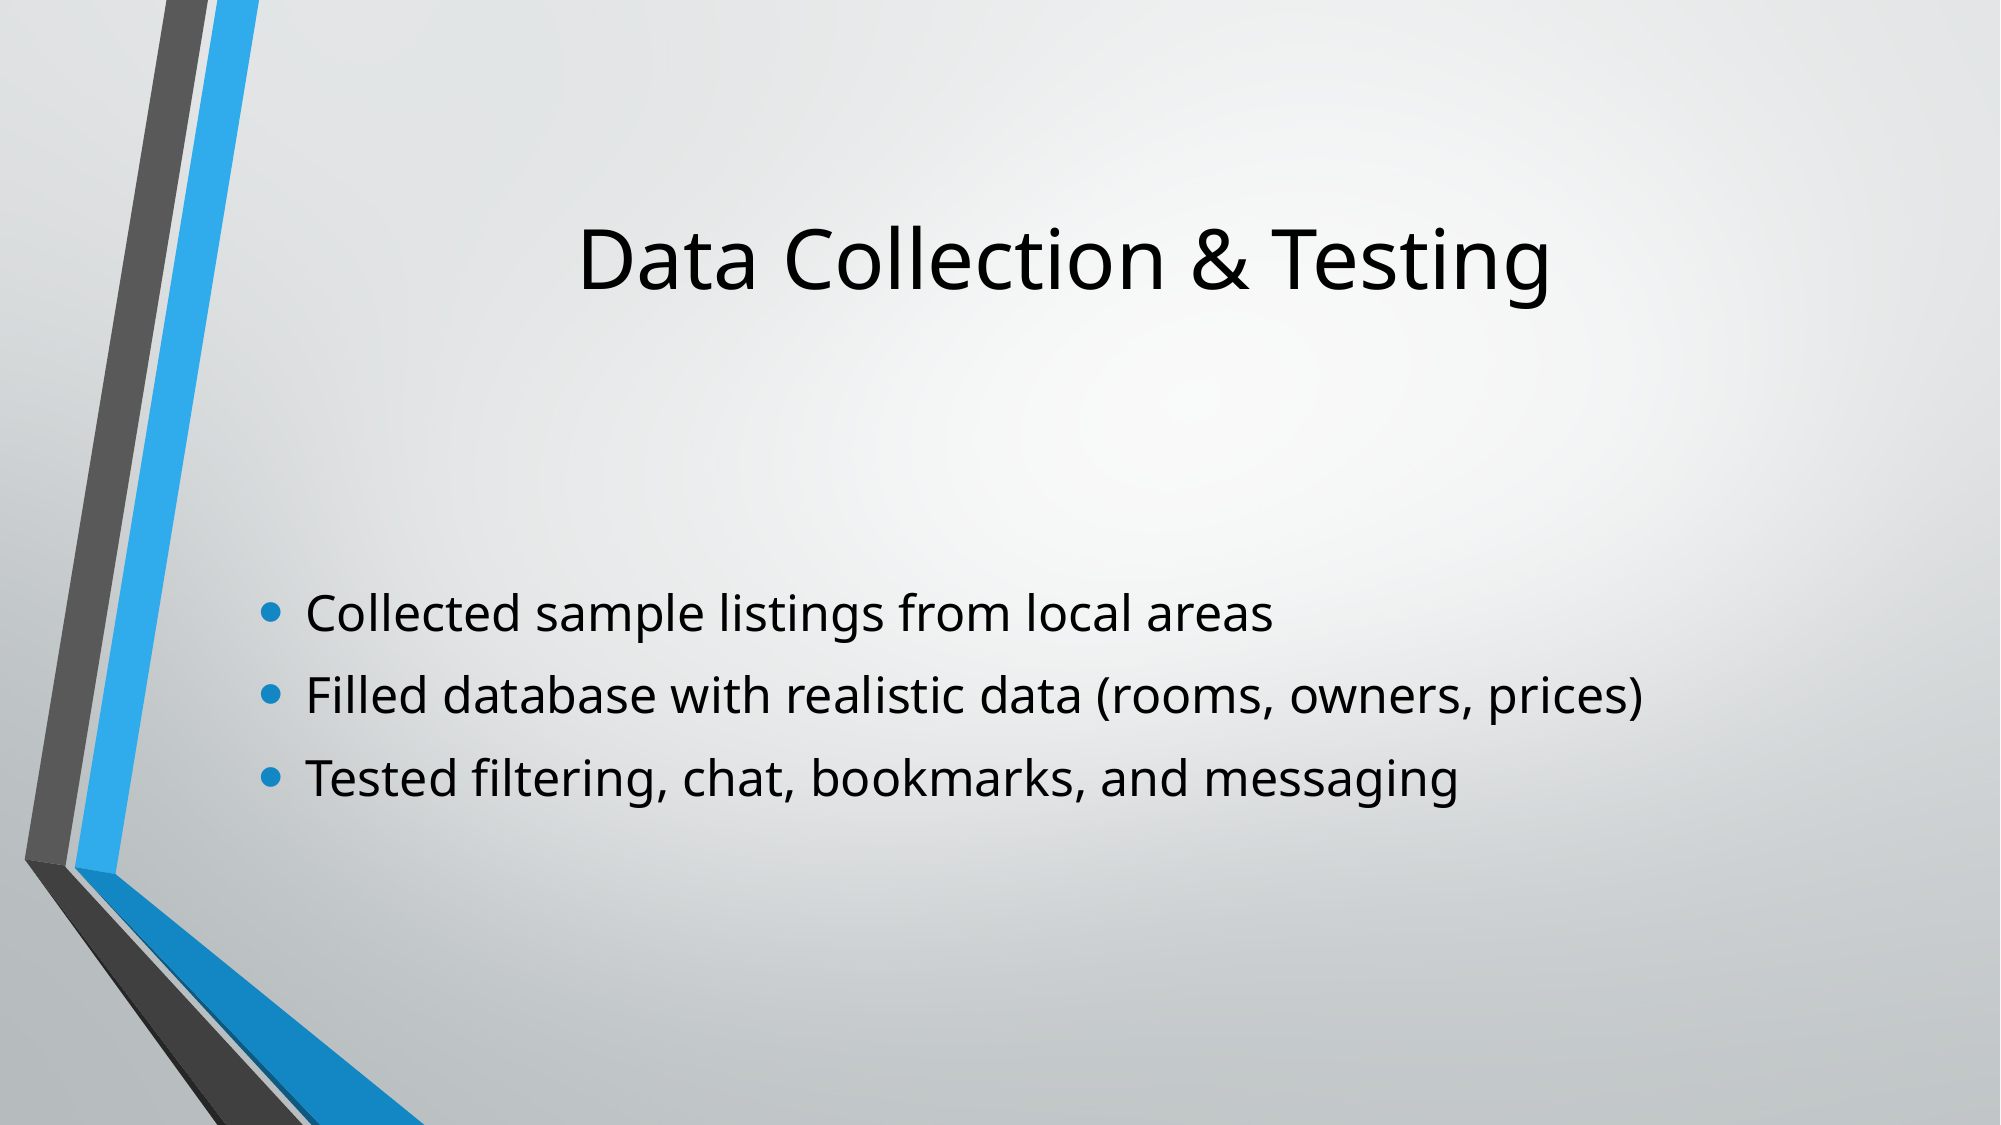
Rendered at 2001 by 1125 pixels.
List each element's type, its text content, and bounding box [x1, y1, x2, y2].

title Data Collection & Testing [243, 112, 1887, 400]
list Collected sample listings from local areas Filled database with realistic data (rooms, owners, prices) Tested filtering, chat, bookmarks, and messaging [243, 437, 1887, 950]
